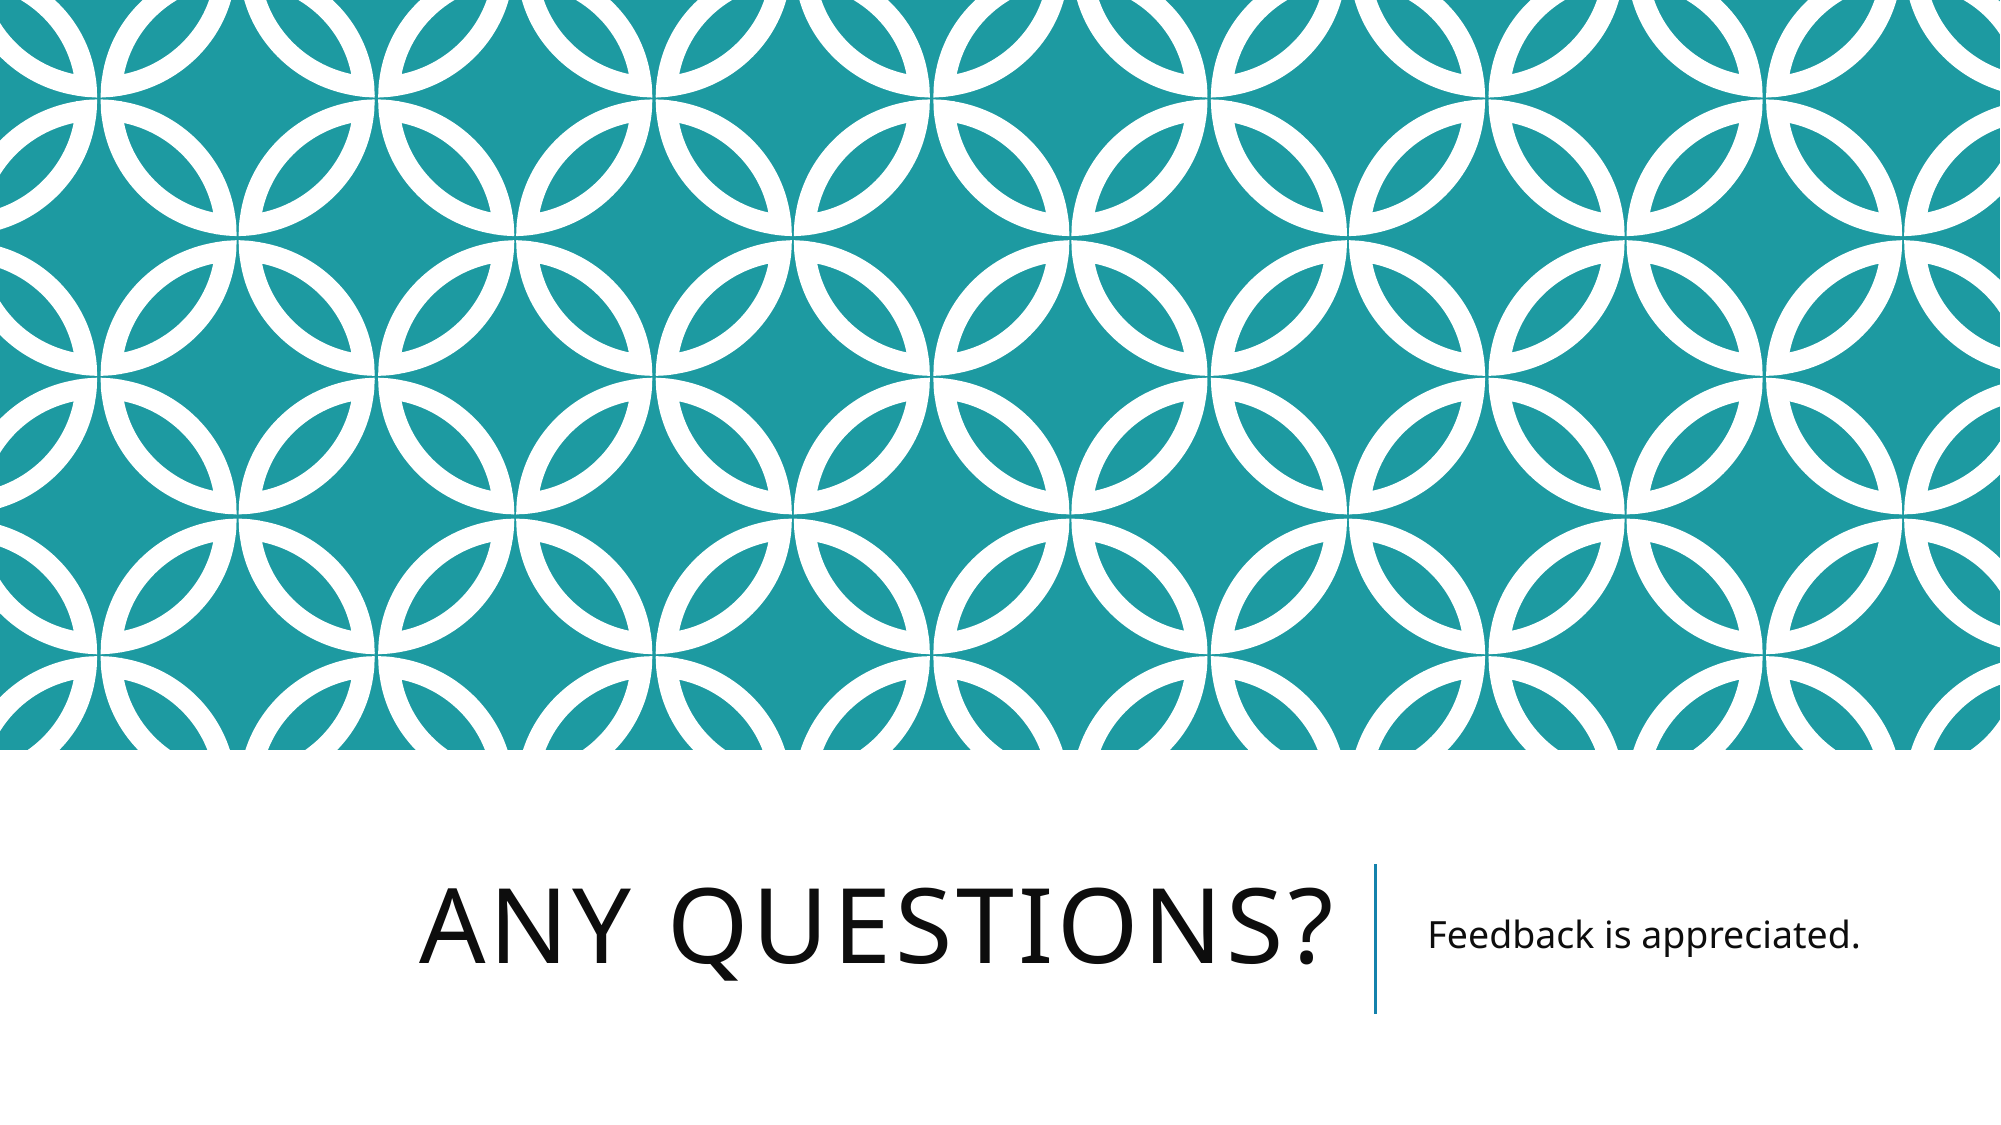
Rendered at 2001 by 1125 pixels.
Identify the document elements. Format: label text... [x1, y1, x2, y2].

list Feedback is appreciated. [1412, 813, 1938, 1054]
title Any questions? [75, 813, 1350, 1054]
